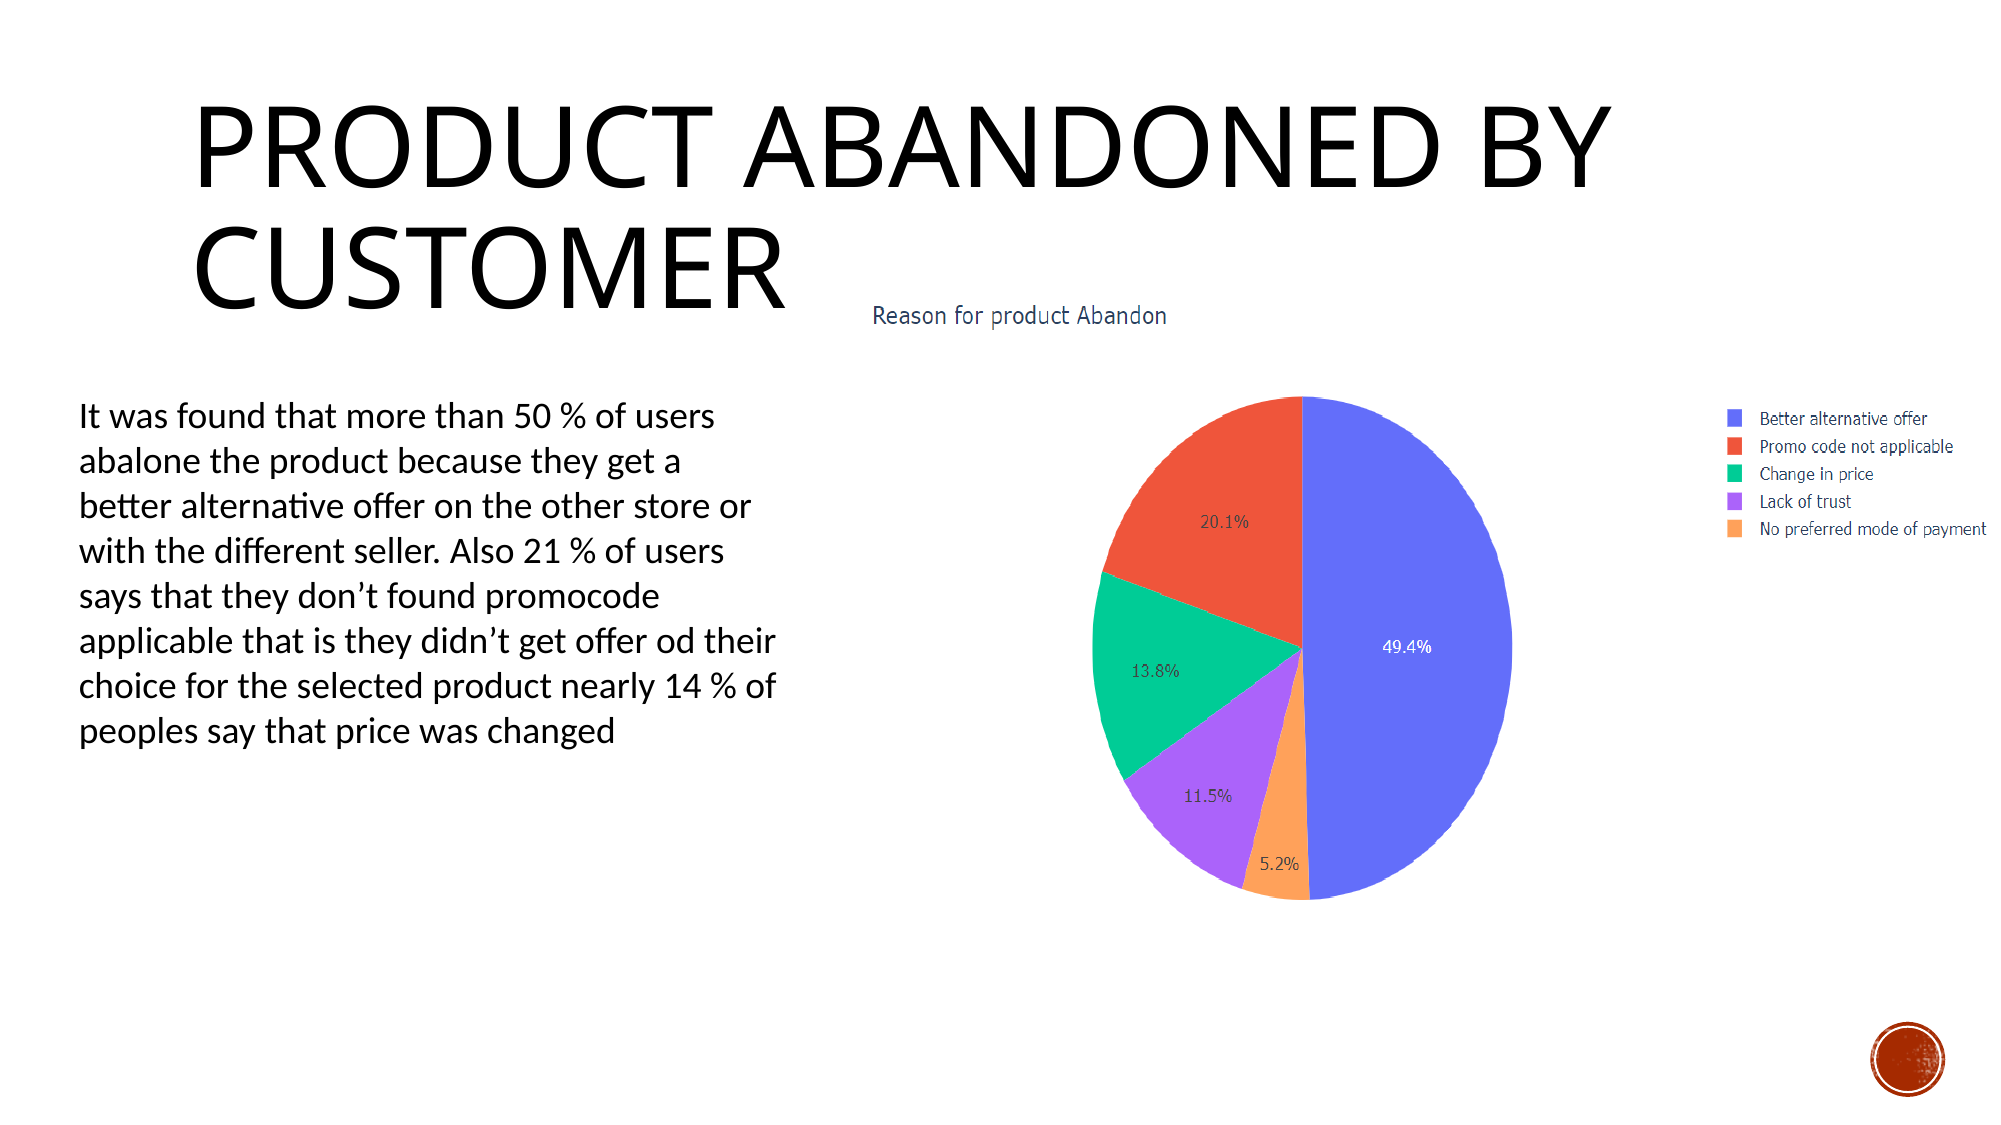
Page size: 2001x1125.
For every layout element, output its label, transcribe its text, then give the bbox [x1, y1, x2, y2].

text_box It was found that more than 50 % of users abalone the product because they get a better alternative offer on the other store or with the different seller. Also 21 % of users says that they don’t found promocode applicable that is they didn’t get offer od their choice for the selected product nearly 14 % of peoples say that price was changed [64, 384, 797, 759]
picture [866, 294, 1999, 913]
title Product abandoned by customer [175, 79, 1826, 344]
